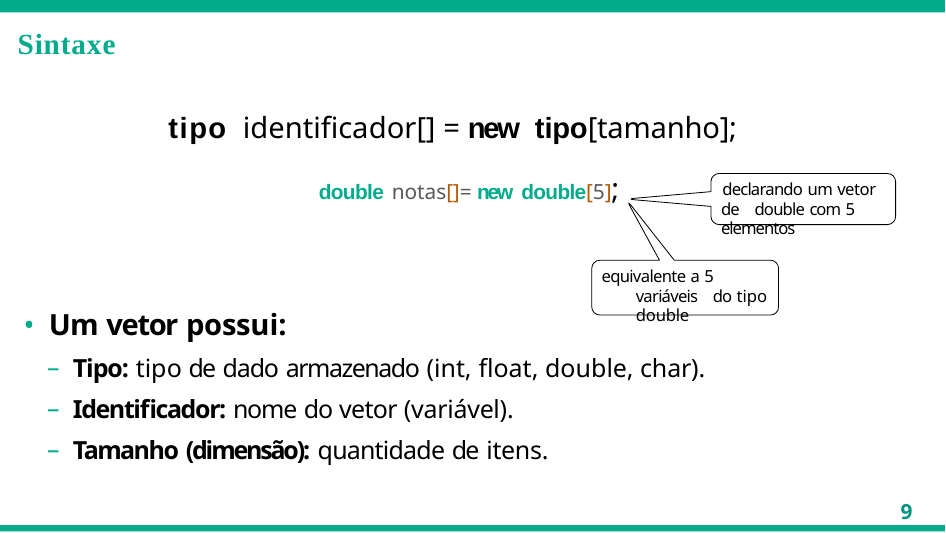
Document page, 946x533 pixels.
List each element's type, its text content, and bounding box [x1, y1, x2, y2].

text_box declarando um vetor de double com 5 elementos [718, 176, 888, 239]
text_box [931, 525, 945, 532]
text_box Um vetor possui: Tipo: tipo de dado armazenado (int, float, double, char). Identificador: nome do vetor (variável). Tamanho (dimensão): quantidade de itens. [21, 291, 726, 465]
text_box tipo identificador[] = new tipo[tamanho]; [166, 106, 784, 145]
slide_number 9 [894, 496, 931, 533]
text_box double notas[]= new double[5]; [316, 167, 629, 205]
text_box equivalente a 5 variáveis do tipo double [599, 262, 771, 326]
text_box [0, 525, 894, 532]
text_box [631, 173, 896, 225]
title Sintaxe [15, 22, 515, 115]
text_box [591, 203, 779, 315]
